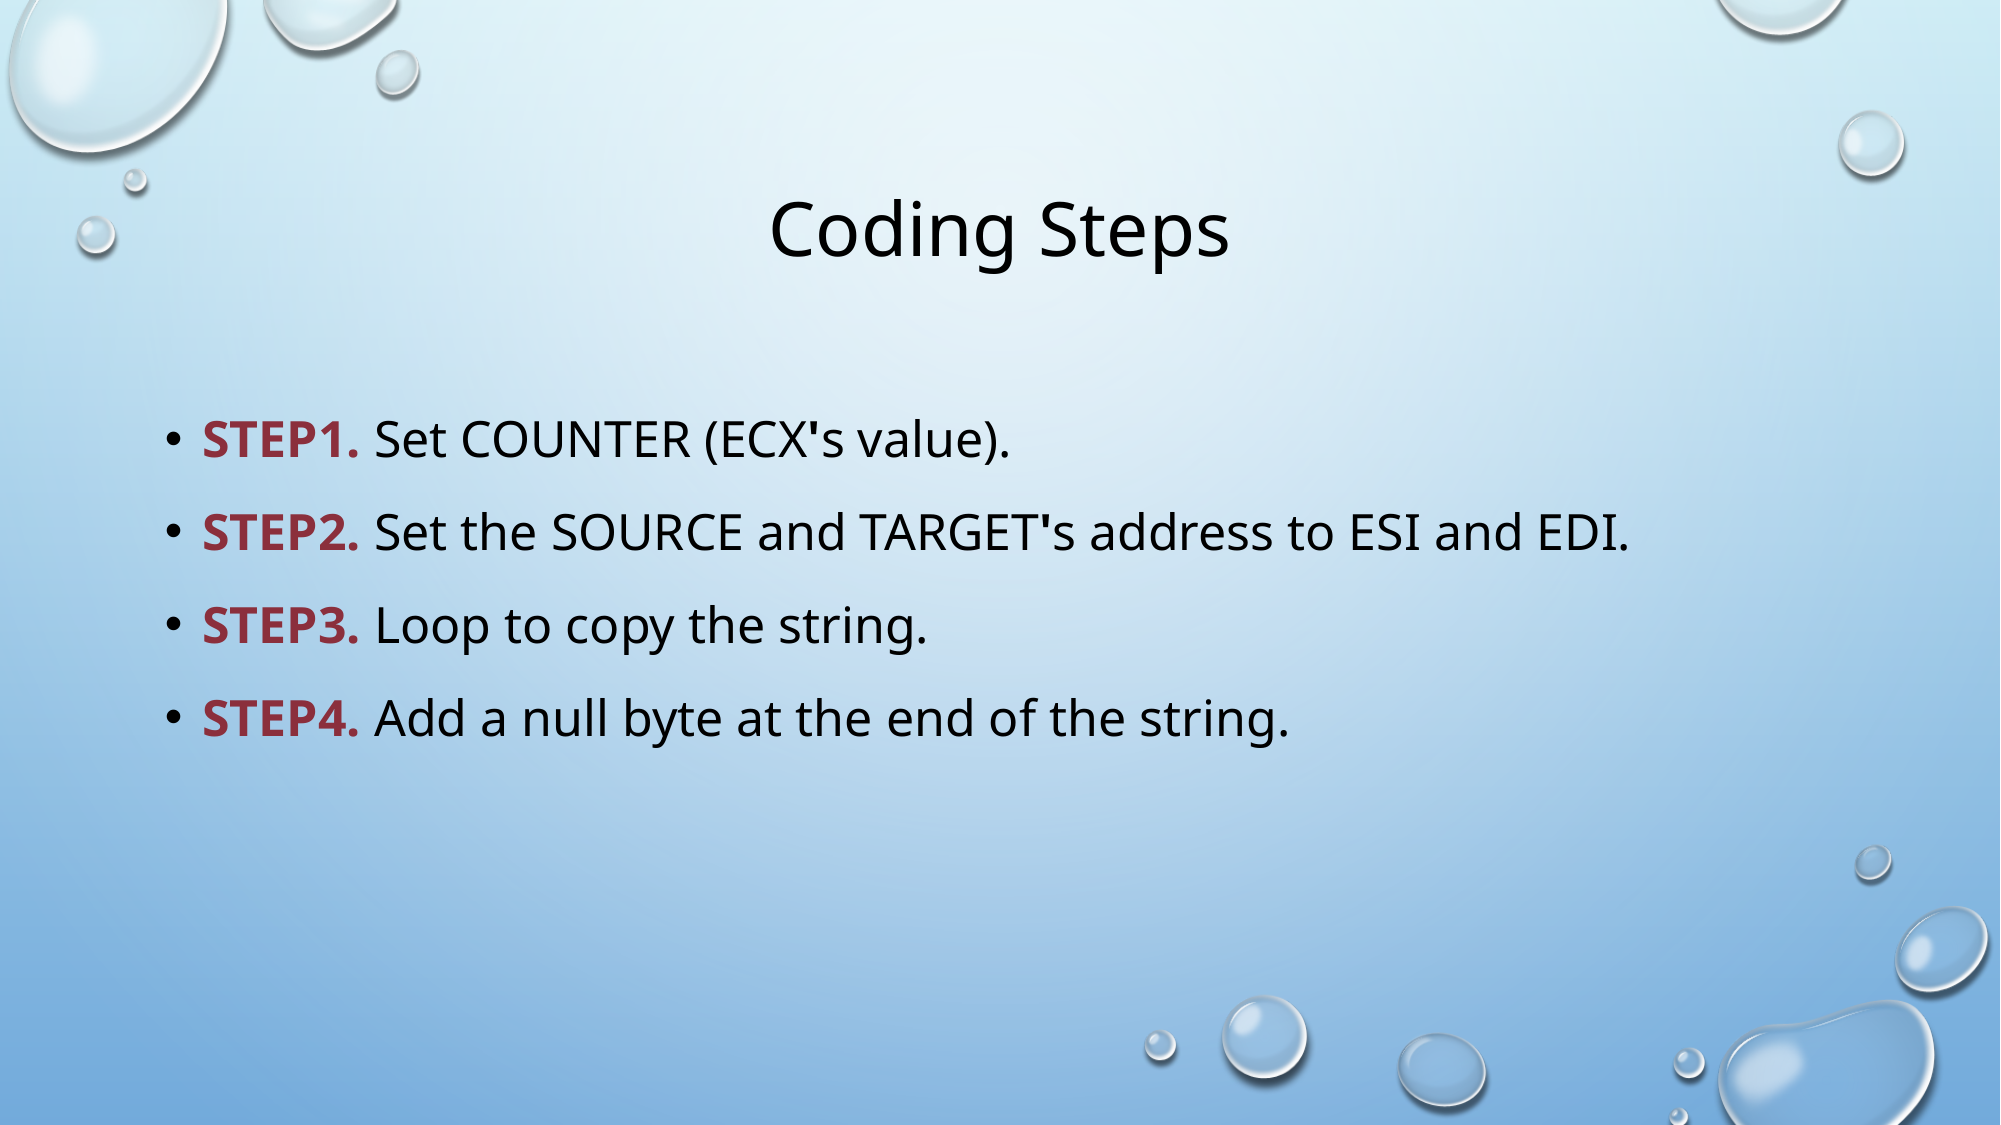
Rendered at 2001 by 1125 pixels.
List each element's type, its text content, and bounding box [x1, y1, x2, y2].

picture [0, 0, 2000, 101]
title Coding Steps [0, 101, 2000, 364]
list STEP1. Set COUNTER (ECX's value). STEP2. Set the SOURCE and TARGET's address to ESI and EDI. STEP3. Loop to copy the string. STEP4. Add a null byte at the end of the string. [149, 388, 1850, 950]
picture [0, 364, 2000, 1125]
